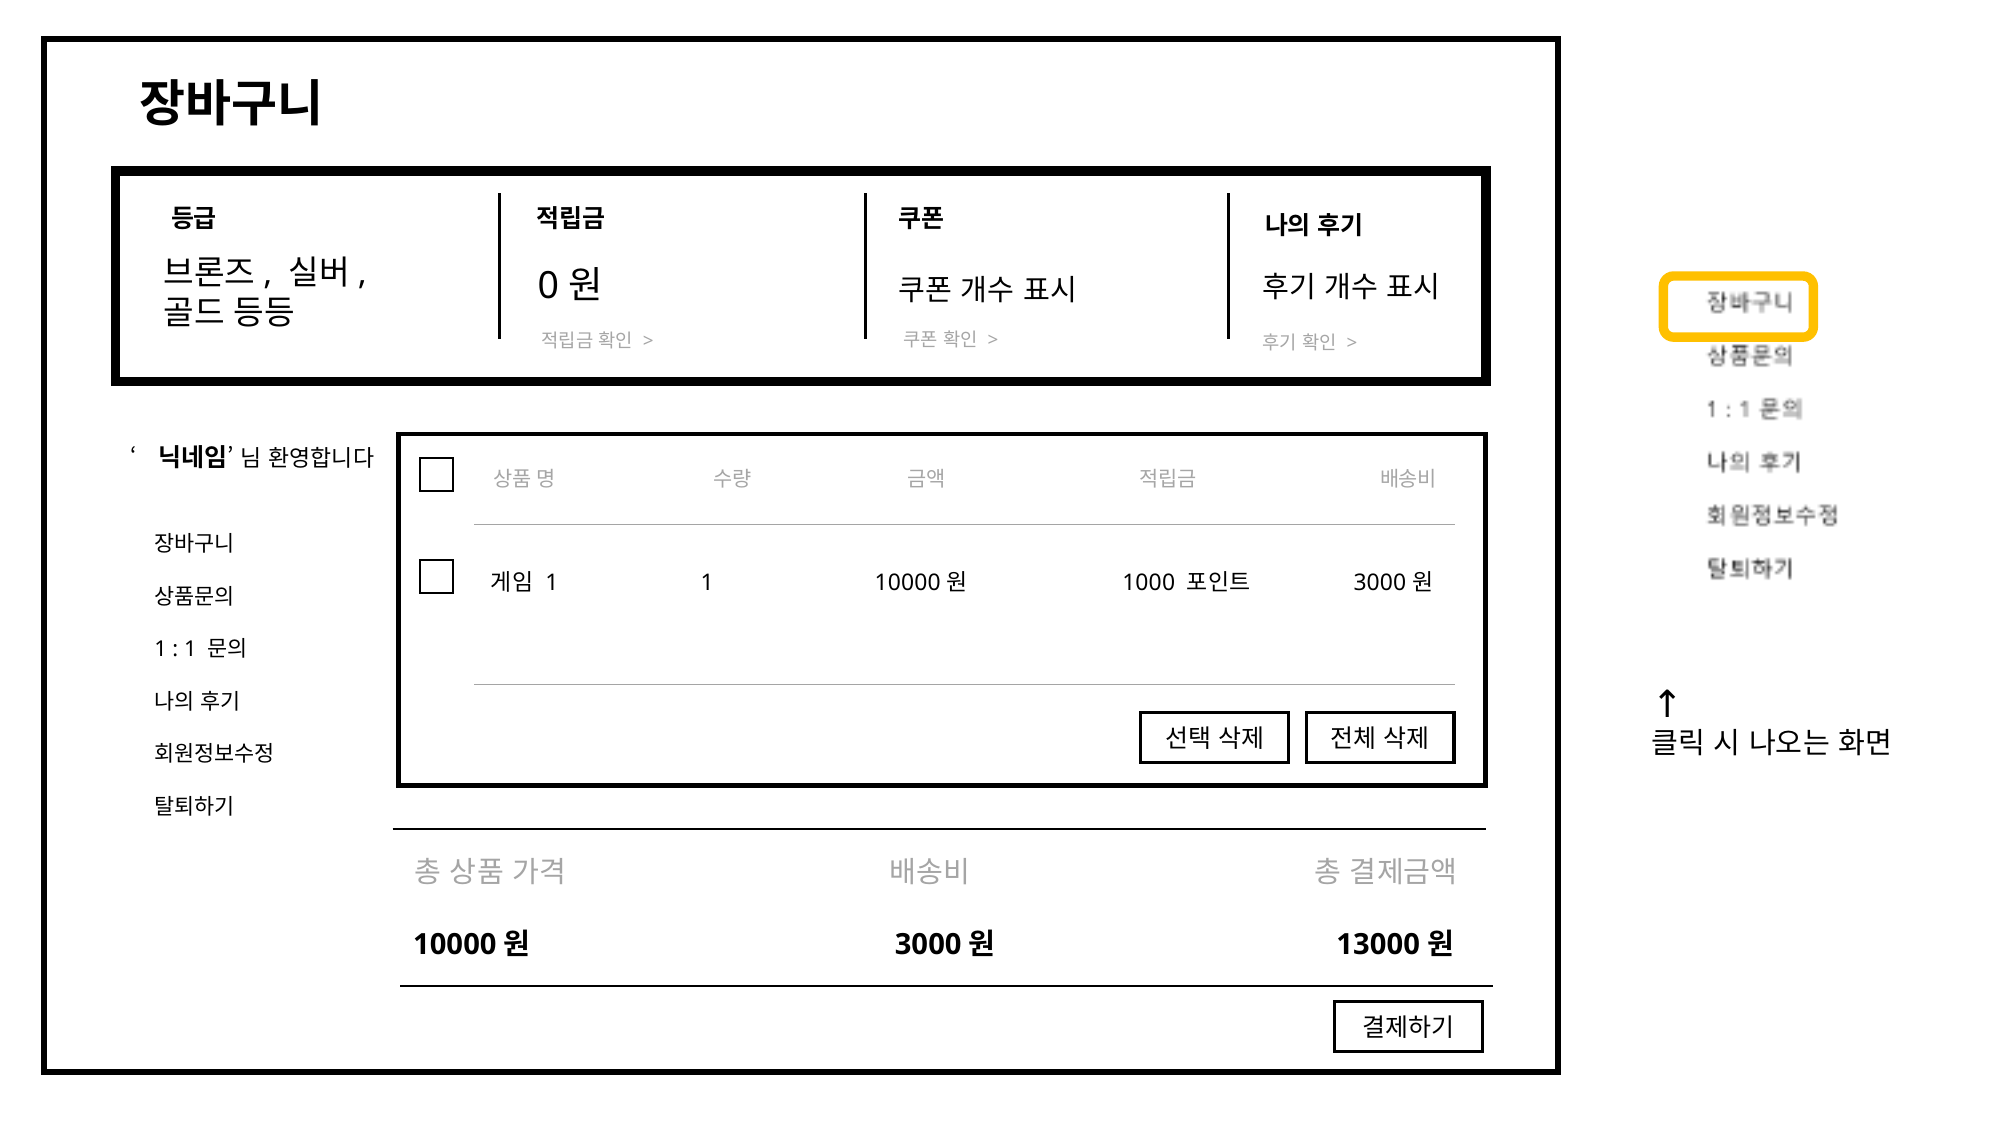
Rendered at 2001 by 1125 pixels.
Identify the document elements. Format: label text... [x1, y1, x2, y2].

text_box [419, 457, 454, 492]
text_box 적립금 [522, 194, 733, 240]
text_box 전체 삭제 [1305, 711, 1455, 763]
text_box 금액 [892, 458, 961, 498]
picture [1632, 242, 1912, 652]
text_box 쿠폰 [884, 194, 1095, 240]
text_box 총 상품 가격 배송비 총 결제금액 [400, 845, 1488, 896]
text_box [419, 559, 454, 594]
text_box [115, 170, 1487, 383]
text_box 수량 [698, 458, 767, 498]
text_box 후기 확인 > [1247, 323, 1373, 361]
text_box ↑ 클릭 시 나오는 화면 [1636, 672, 1908, 767]
text_box 쿠폰 확인 > [888, 320, 1014, 358]
text_box 상품 명 [478, 458, 571, 498]
text_box 브론즈, 실버,골드 등등 [149, 243, 377, 339]
text_box 장바구니 상품문의 1 : 1 문의 나의 후기 회원정보수정 탈퇴하기 [139, 522, 290, 826]
text_box 0원 [522, 253, 734, 314]
text_box ‘닉네임’ 님 환영합니다 [115, 433, 397, 479]
text_box 배송비 [1365, 458, 1452, 498]
text_box 게임 1 1 10000원 1000 포인트 3000원 [476, 560, 1463, 603]
text_box 적립금 확인 > [526, 321, 669, 360]
text_box 쿠폰 개수 표시 [883, 264, 1172, 314]
text_box 후기 개수 표시 [1247, 260, 1509, 311]
text_box 나의 후기 [1250, 201, 1462, 247]
text_box [43, 38, 1559, 1073]
text_box 등급 [156, 194, 368, 240]
text_box 적립금 [1124, 458, 1212, 498]
text_box 10000원 3000원 13000원 [398, 917, 1486, 968]
text_box 선택 삭제 [1140, 711, 1290, 763]
text_box 결제하기 [1334, 1000, 1483, 1052]
text_box [397, 433, 1487, 786]
